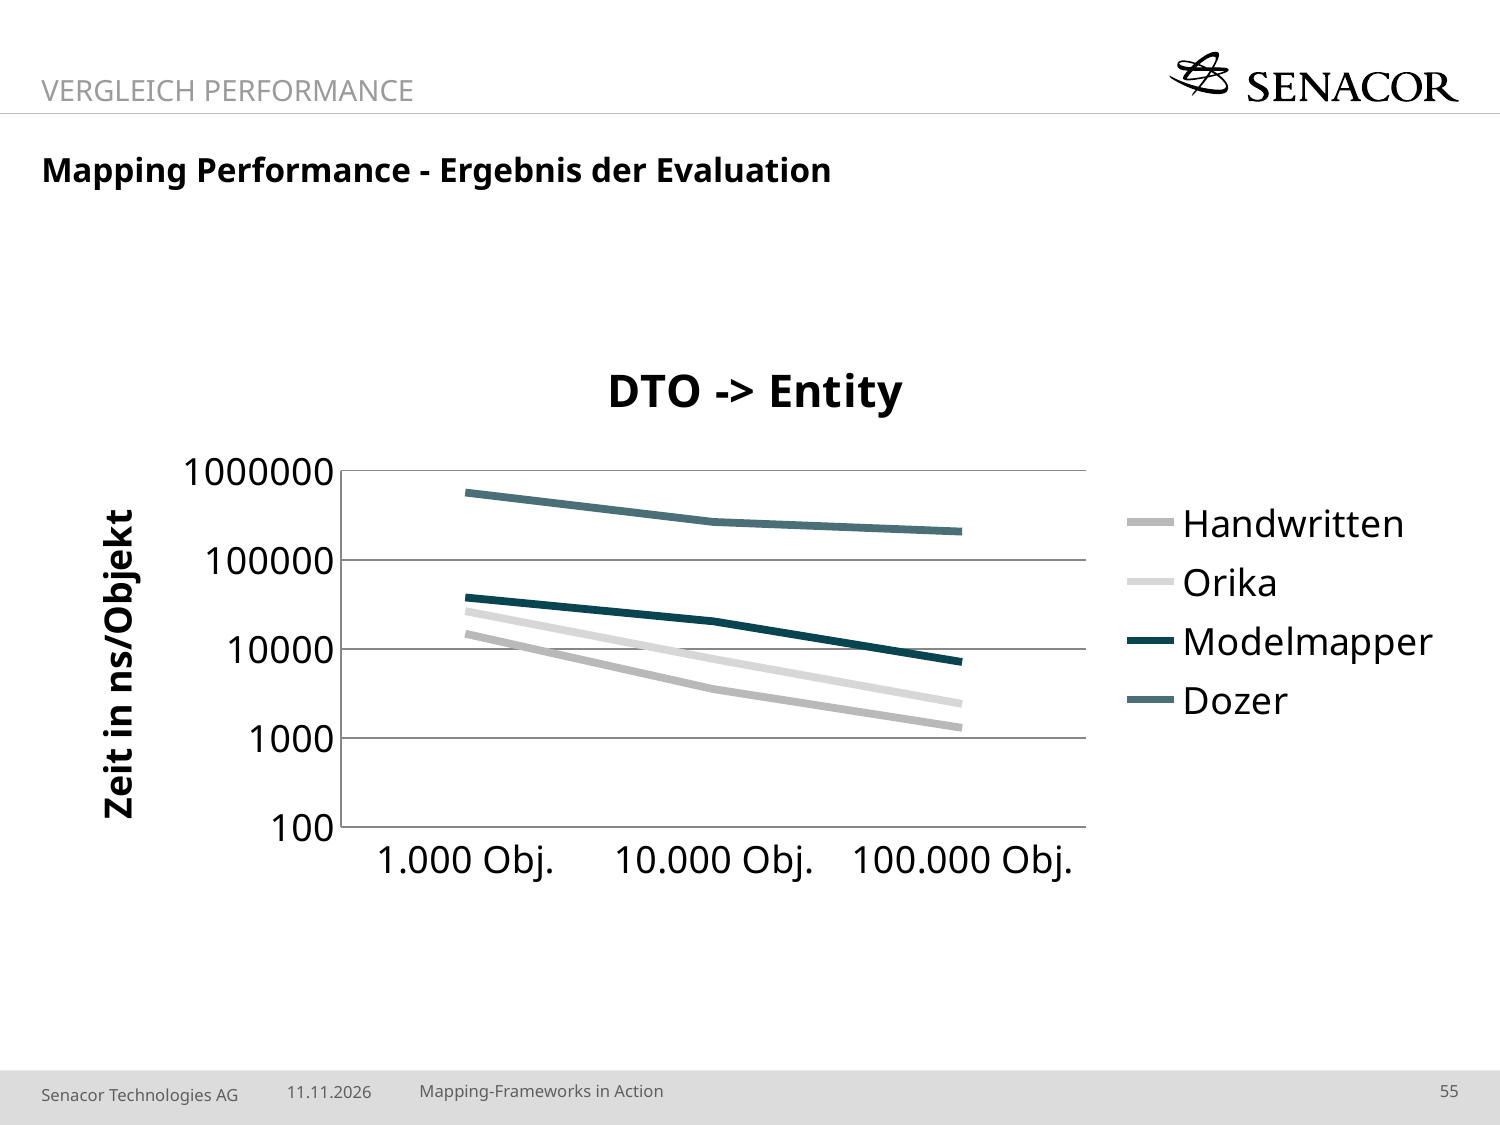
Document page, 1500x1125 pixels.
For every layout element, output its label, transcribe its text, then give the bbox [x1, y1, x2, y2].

title Mapping Performance - Ergebnis der Evaluation [41, 149, 1459, 232]
list Vergleich Performance [41, 42, 1164, 114]
footer Mapping-Frameworks in Action [419, 1070, 1341, 1125]
slide_number 55 [1352, 1070, 1459, 1125]
chart [52, 326, 1459, 897]
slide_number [286, 1070, 408, 1125]
